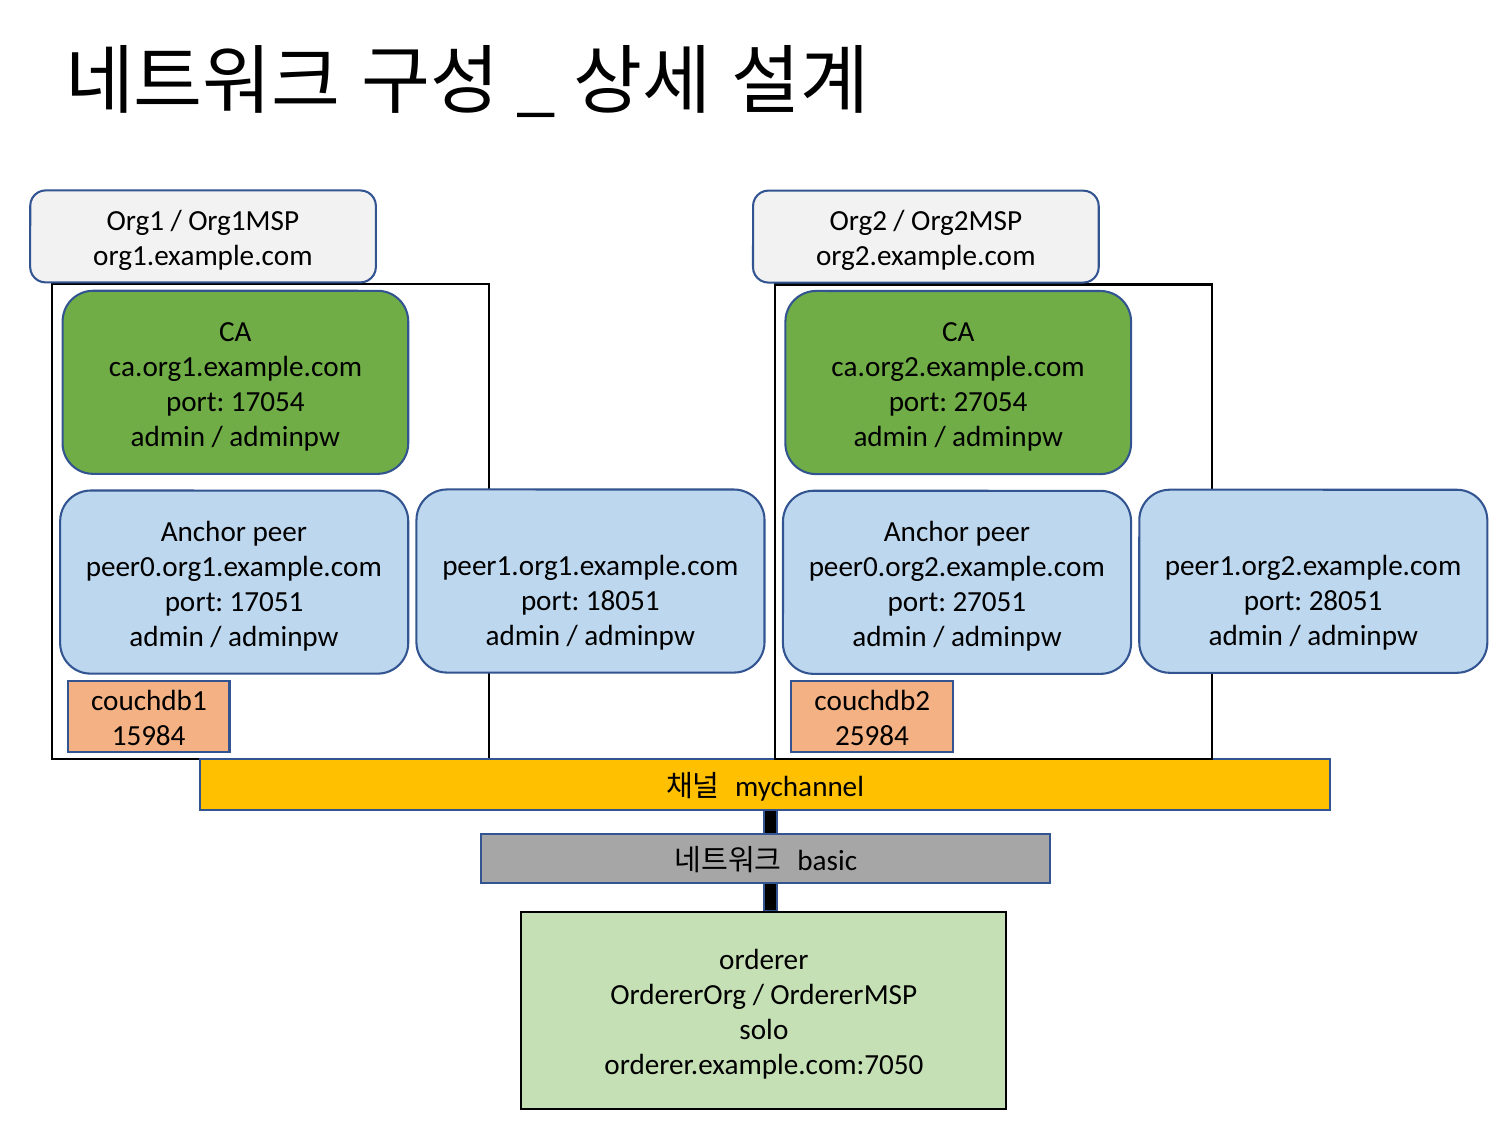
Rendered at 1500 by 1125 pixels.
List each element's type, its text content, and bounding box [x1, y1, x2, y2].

text_box Org1 / Org1MSP org1.example.com [29, 189, 377, 284]
text_box Org2 / Org2MSP org2.example.com [751, 189, 1100, 284]
text_box Anchor peer peer0.org2.example.com port: 27051 admin / adminpw [781, 489, 1133, 675]
text_box orderer OrdererOrg / OrdererMSP solo orderer.example.com:7050 [520, 911, 1007, 1110]
text_box 채널 mychannel [199, 758, 1331, 811]
text_box [763, 884, 778, 911]
text_box CA ca.org1.example.com port: 17054 admin / adminpw [61, 289, 410, 475]
text_box couchdb2 25984 [790, 680, 954, 753]
text_box [51, 283, 490, 760]
text_box [763, 811, 778, 833]
text_box [774, 283, 1213, 760]
text_box CA ca.org2.example.com port: 27054 admin / adminpw [784, 289, 1133, 476]
title 네트워크 구성_상세 설계 [50, 22, 1425, 144]
text_box couchdb1 15984 [67, 680, 231, 753]
text_box 네트워크 basic [480, 833, 1051, 884]
text_box peer1.org1.example.com port: 18051 admin / adminpw [415, 488, 766, 674]
text_box peer1.org2.example.com port: 28051 admin / adminpw [1138, 488, 1489, 674]
text_box Anchor peer peer0.org1.example.com port: 17051 admin / adminpw [59, 489, 410, 675]
